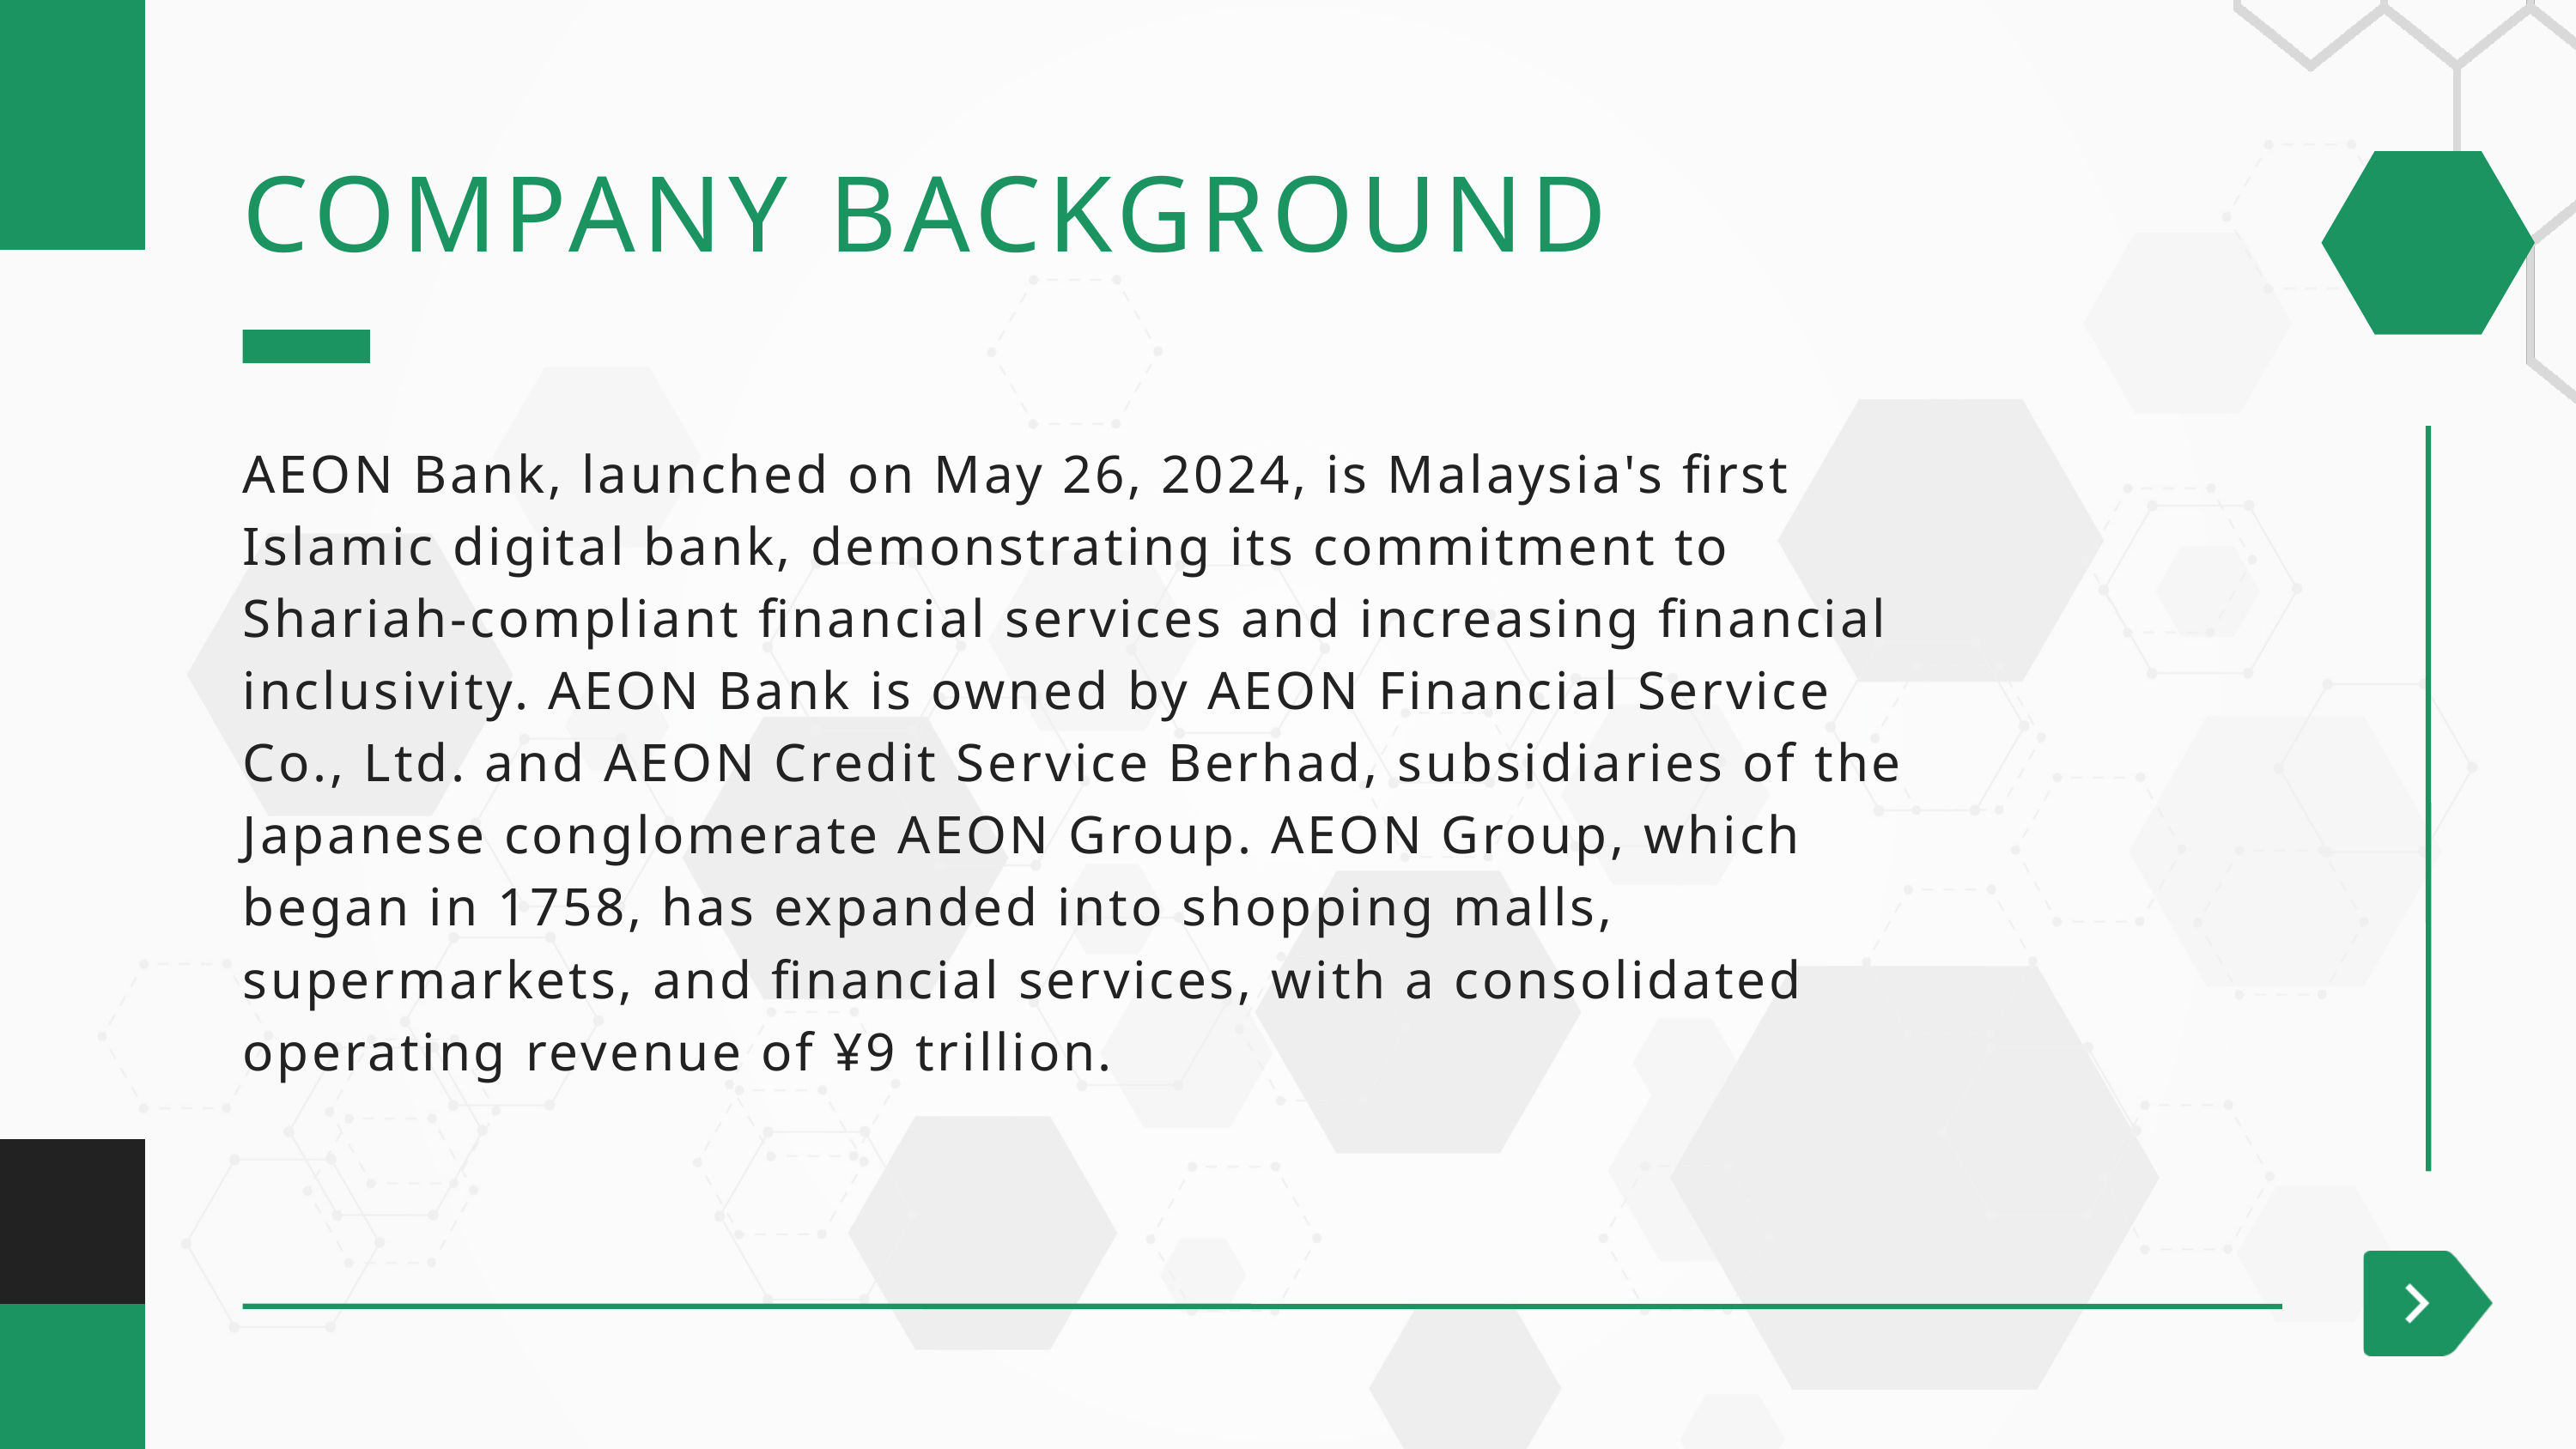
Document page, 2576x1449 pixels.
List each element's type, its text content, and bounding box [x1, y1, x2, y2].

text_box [0, 0, 145, 250]
text_box [2172, 0, 2576, 427]
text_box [0, 1138, 145, 1303]
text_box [0, 1303, 145, 1449]
text_box [2363, 1251, 2494, 1356]
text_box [2321, 150, 2536, 335]
text_box [0, 0, 2576, 1449]
text_box COMPANY BACKGROUND [242, 126, 1982, 421]
text_box AEON Bank, launched on May 26, 2024, is Malaysia's first Islamic digital bank, demonstrating its commitment to Shariah-compliant financial services and increasing financial inclusivity. AEON Bank is owned by AEON Financial Service Co., Ltd. and AEON Credit Service Berhad, subsidiaries of the Japanese conglomerate AEON Group. AEON Group, which began in 1758, has expanded into shopping malls, supermarkets, and financial services, with a consolidated operating revenue of ¥9 trillion. [242, 431, 1926, 1082]
